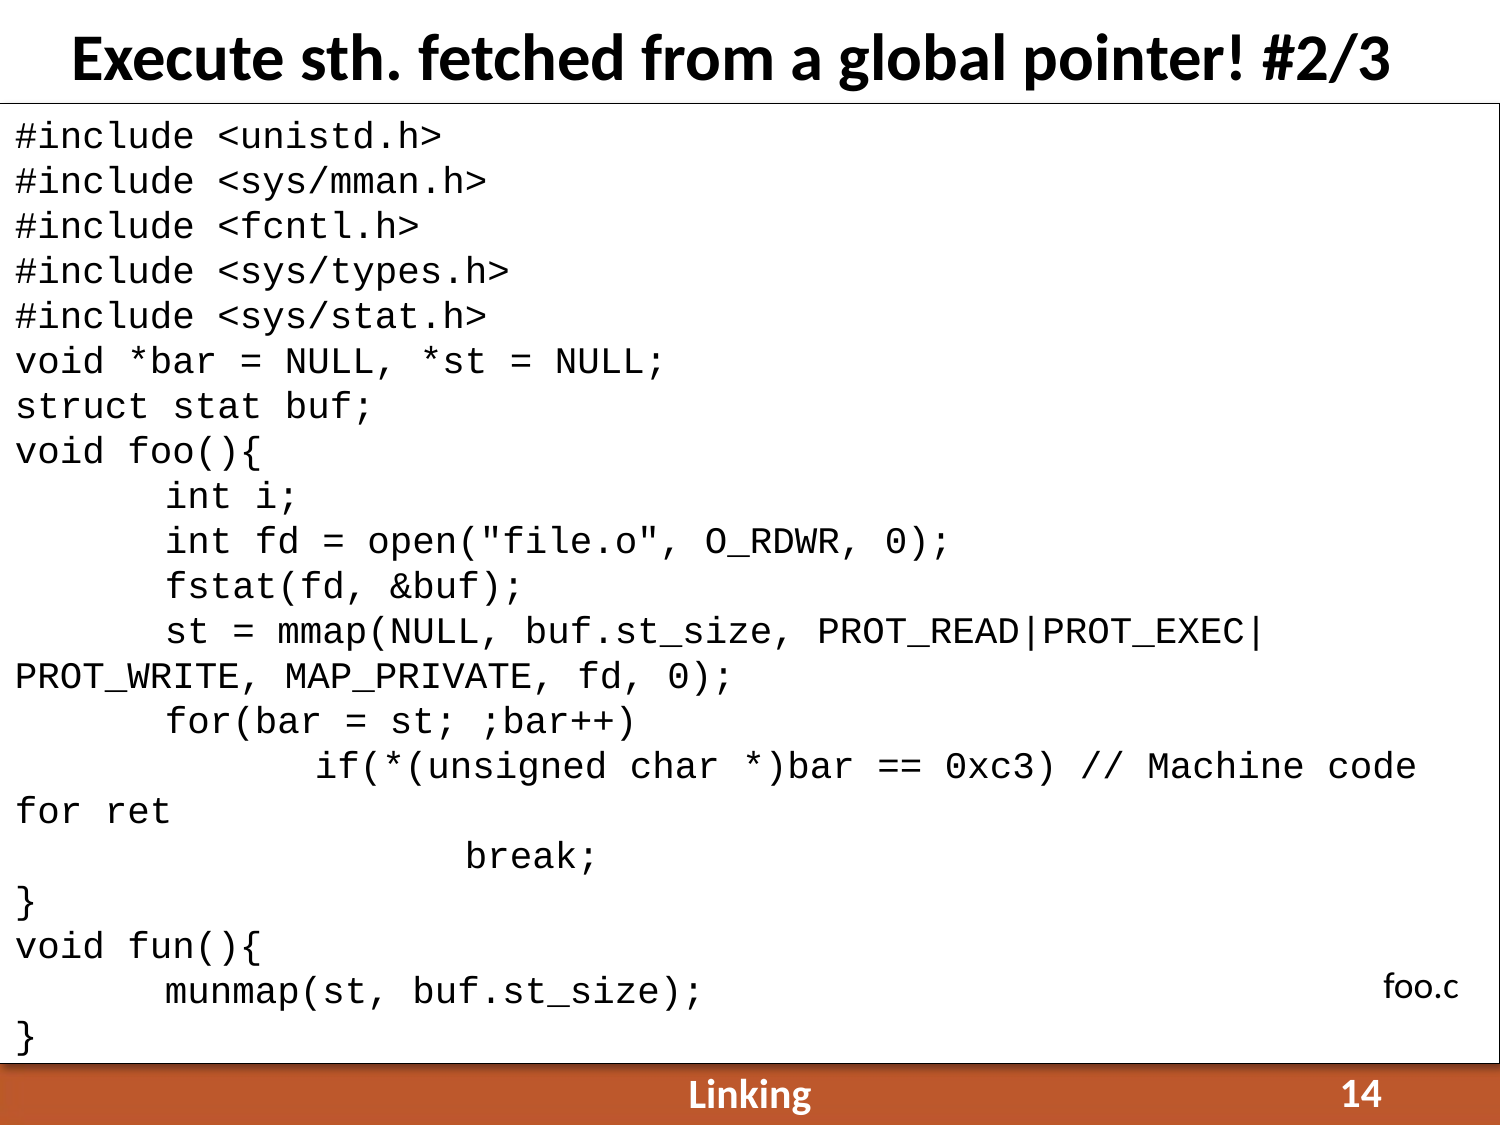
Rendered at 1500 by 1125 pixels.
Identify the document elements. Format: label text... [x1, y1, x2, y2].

text_box Execute sth. fetched from a global pointer! #2/3 [56, 6, 1475, 102]
slide_number 14 [1059, 1075, 1397, 1119]
text_box #include <unistd.h> #include <sys/mman.h> #include <fcntl.h> #include <sys/types.h> #include <sys/stat.h> void *bar = NULL, *st = NULL; struct stat buf; void foo(){ int i; int fd = open("file.o", O_RDWR, 0); fstat(fd, &buf); st = mmap(NULL, buf.st_size, PROT_READ|PROT_EXEC|PROT_WRITE, MAP_PRIVATE, fd, 0); for(bar = st; ;bar++) if(*(unsigned char *)bar == 0xc3) // Machine code for ret break; } void fun(){ munmap(st, buf.st_size); } [0, 103, 1500, 1064]
picture [0, 0, 1500, 103]
text_box foo.c [1194, 949, 1500, 1014]
picture [0, 1064, 1500, 1125]
footer Linking [496, 1075, 1004, 1120]
